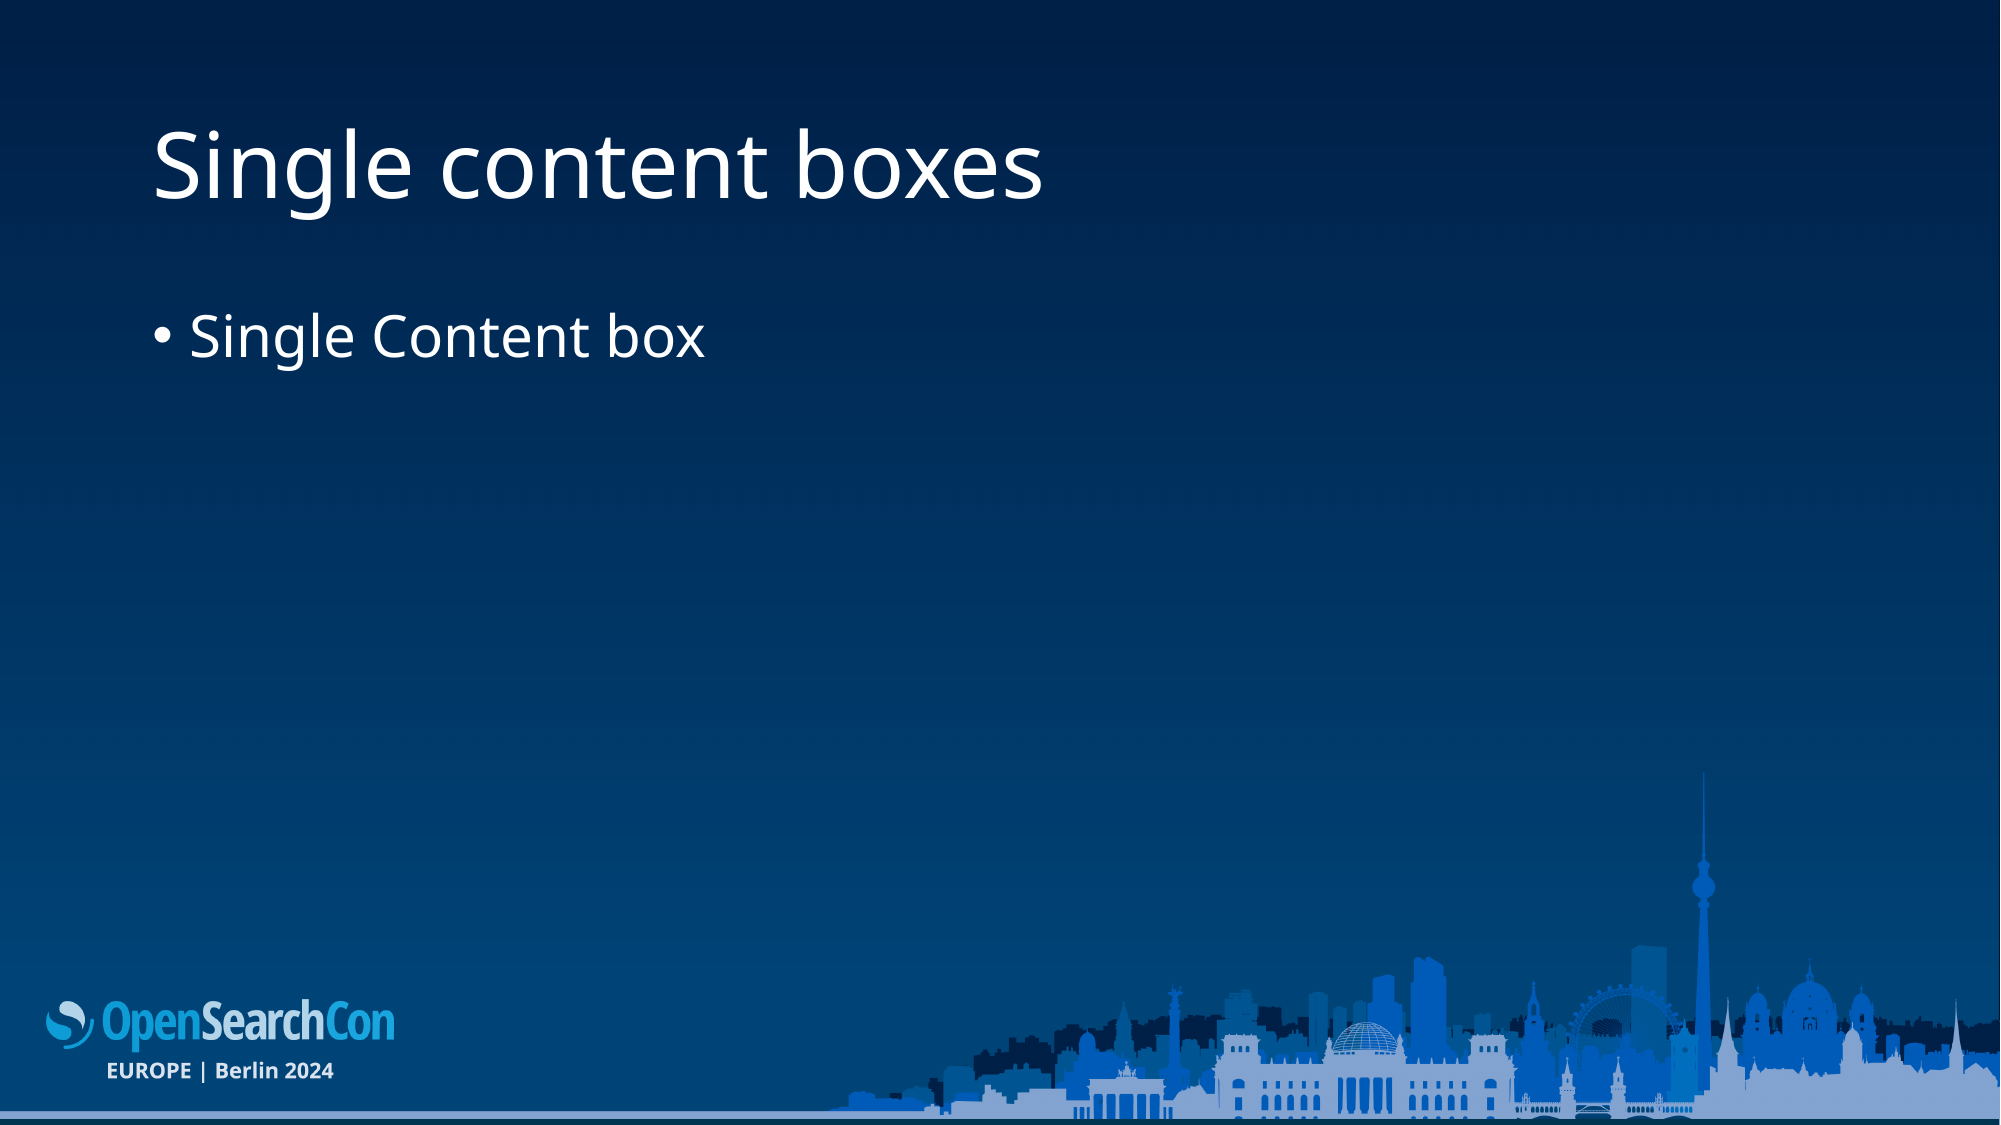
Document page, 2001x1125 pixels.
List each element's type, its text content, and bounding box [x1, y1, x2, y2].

list Single Content box [137, 299, 1863, 1014]
title Single content boxes [137, 59, 1863, 278]
picture [0, 0, 2000, 1118]
